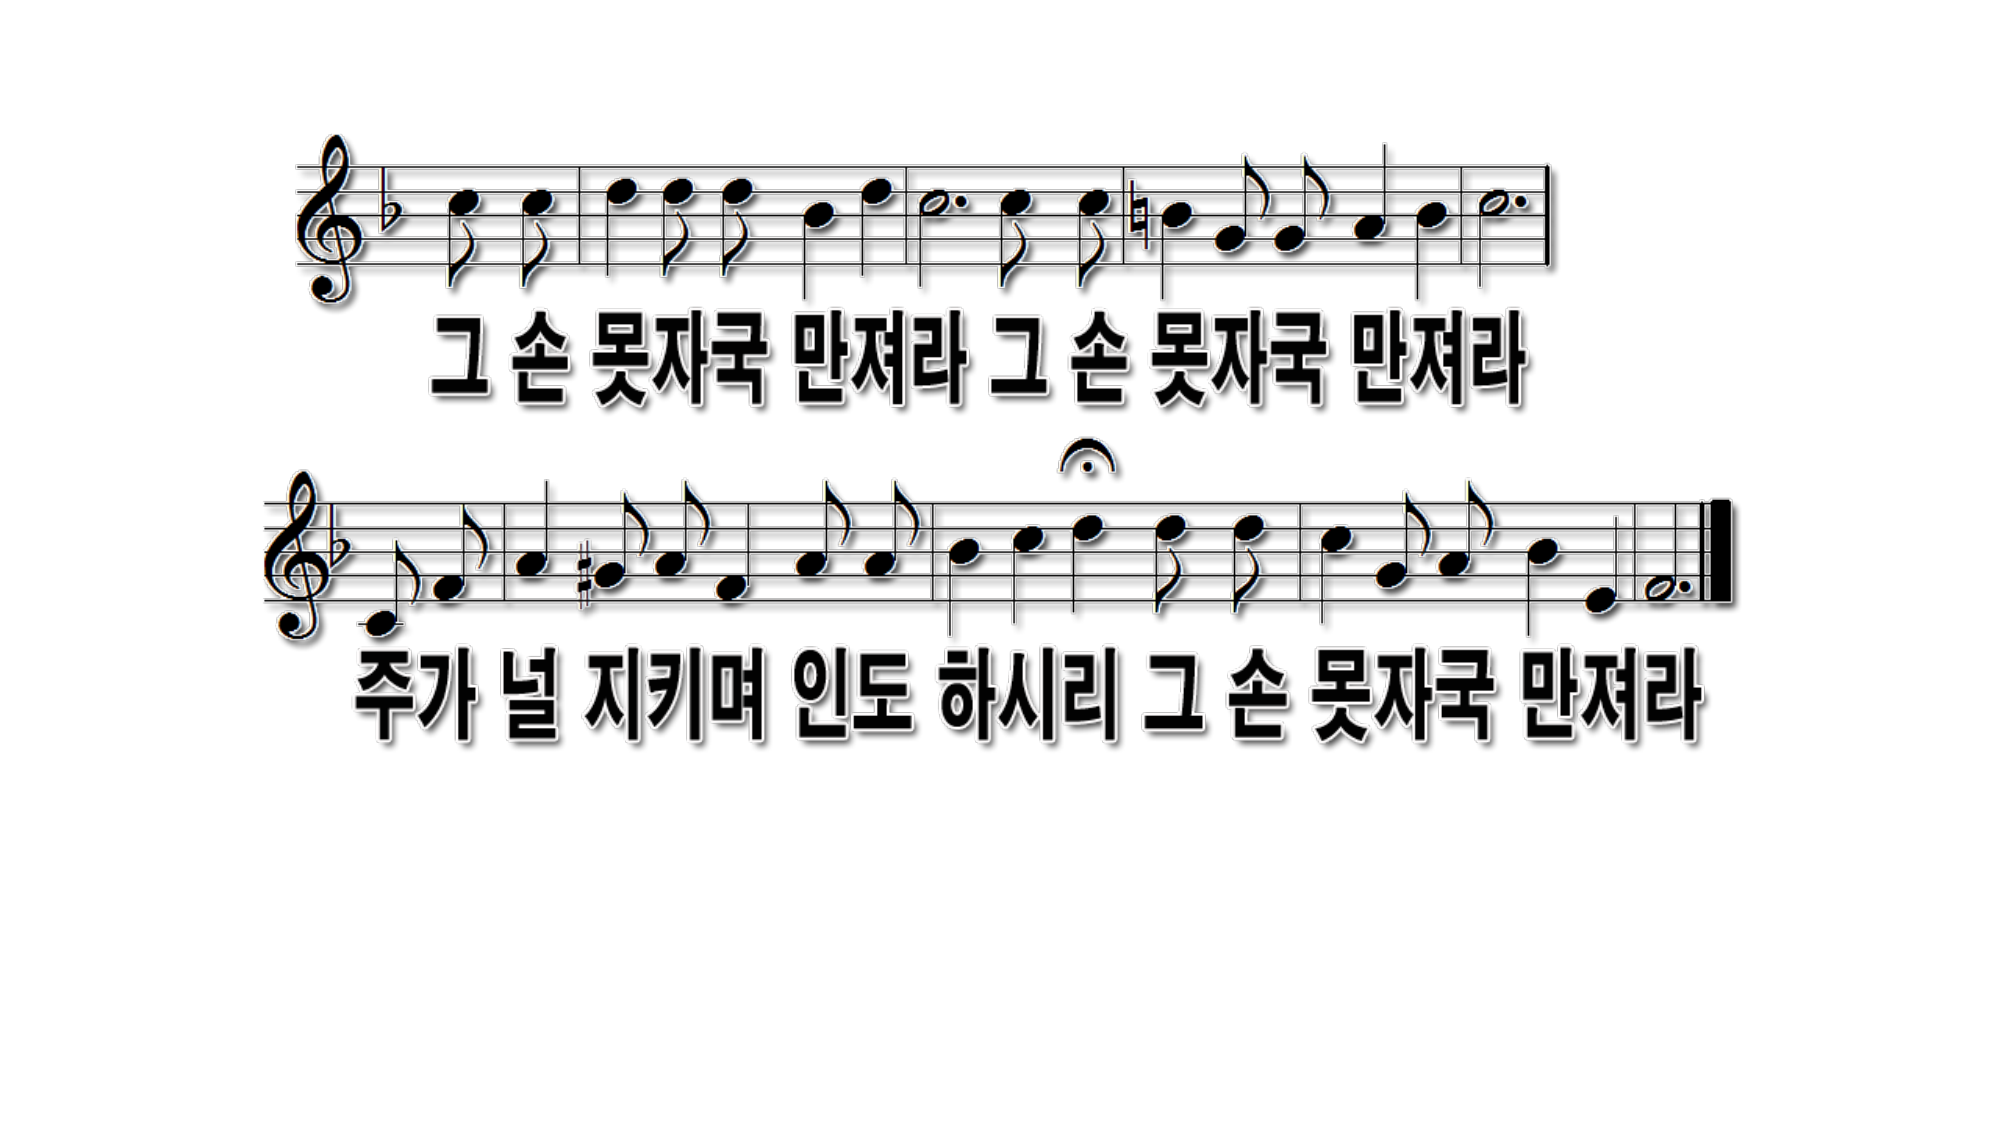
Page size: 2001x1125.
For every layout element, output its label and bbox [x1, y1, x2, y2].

picture [249, 0, 1750, 835]
